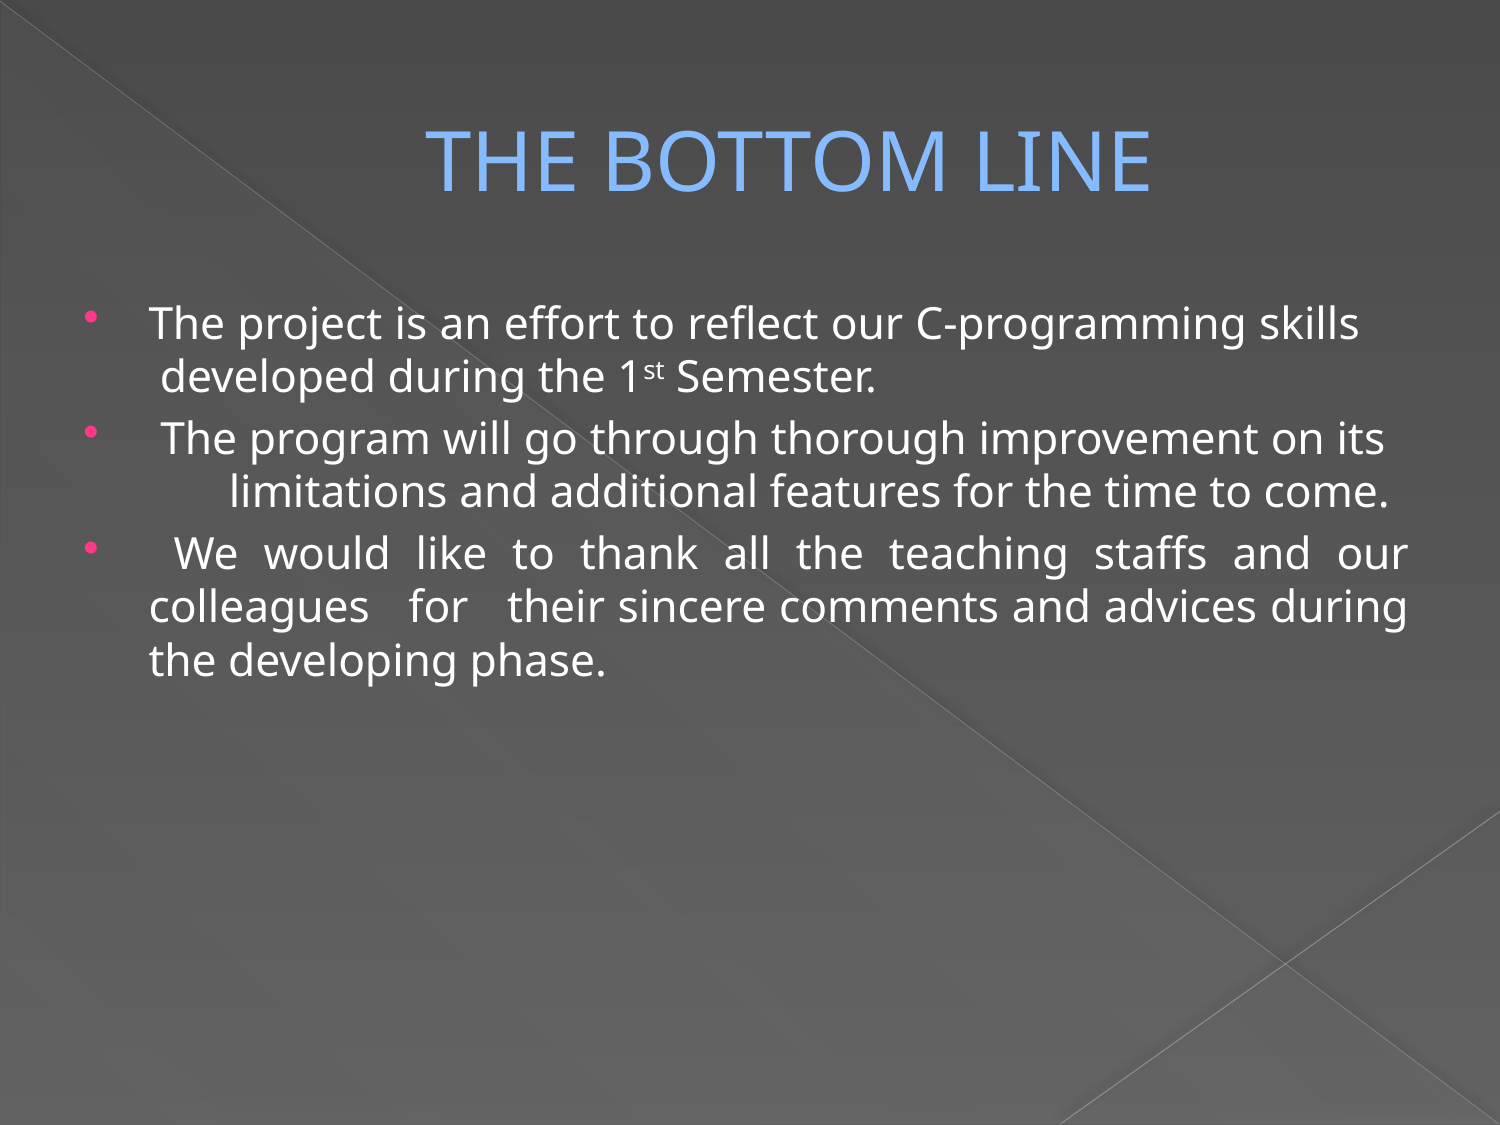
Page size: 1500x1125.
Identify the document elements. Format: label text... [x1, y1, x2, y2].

list The project is an effort to reflect our C-programming skills developed during the 1st Semester. The program will go through thorough improvement on its limitations and additional features for the time to come. We would like to thank all the teaching staffs and our colleagues for their sincere comments and advices during the developing phase. [62, 287, 1425, 738]
title THE BOTTOM LINE [75, 43, 1425, 274]
